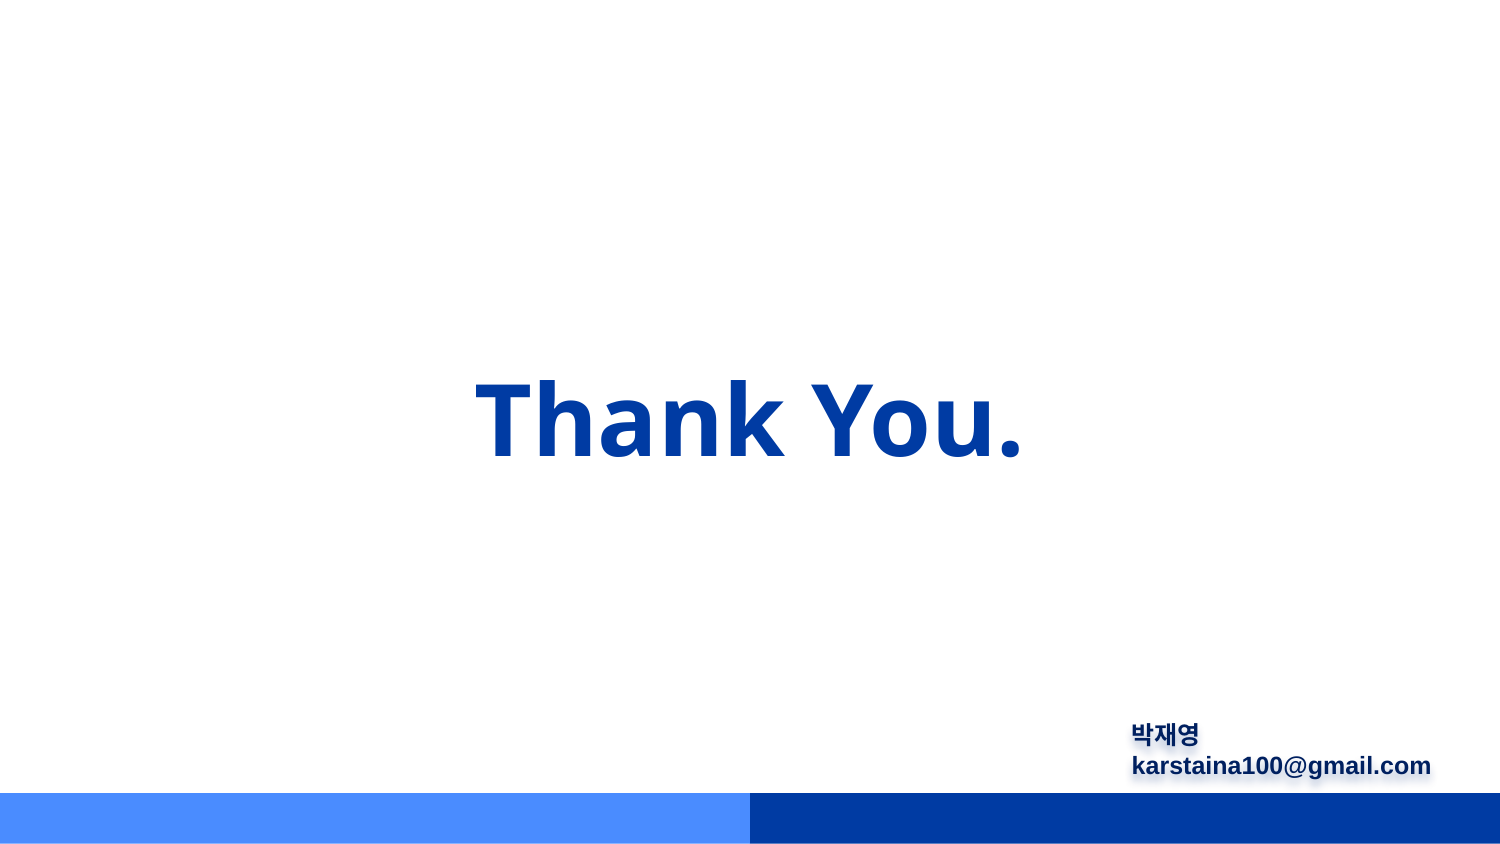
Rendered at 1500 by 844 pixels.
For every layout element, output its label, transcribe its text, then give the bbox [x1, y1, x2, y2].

title Thank You. [117, 206, 1383, 638]
text_box 박재영 karstaina100@gmail.com [1116, 712, 1448, 787]
